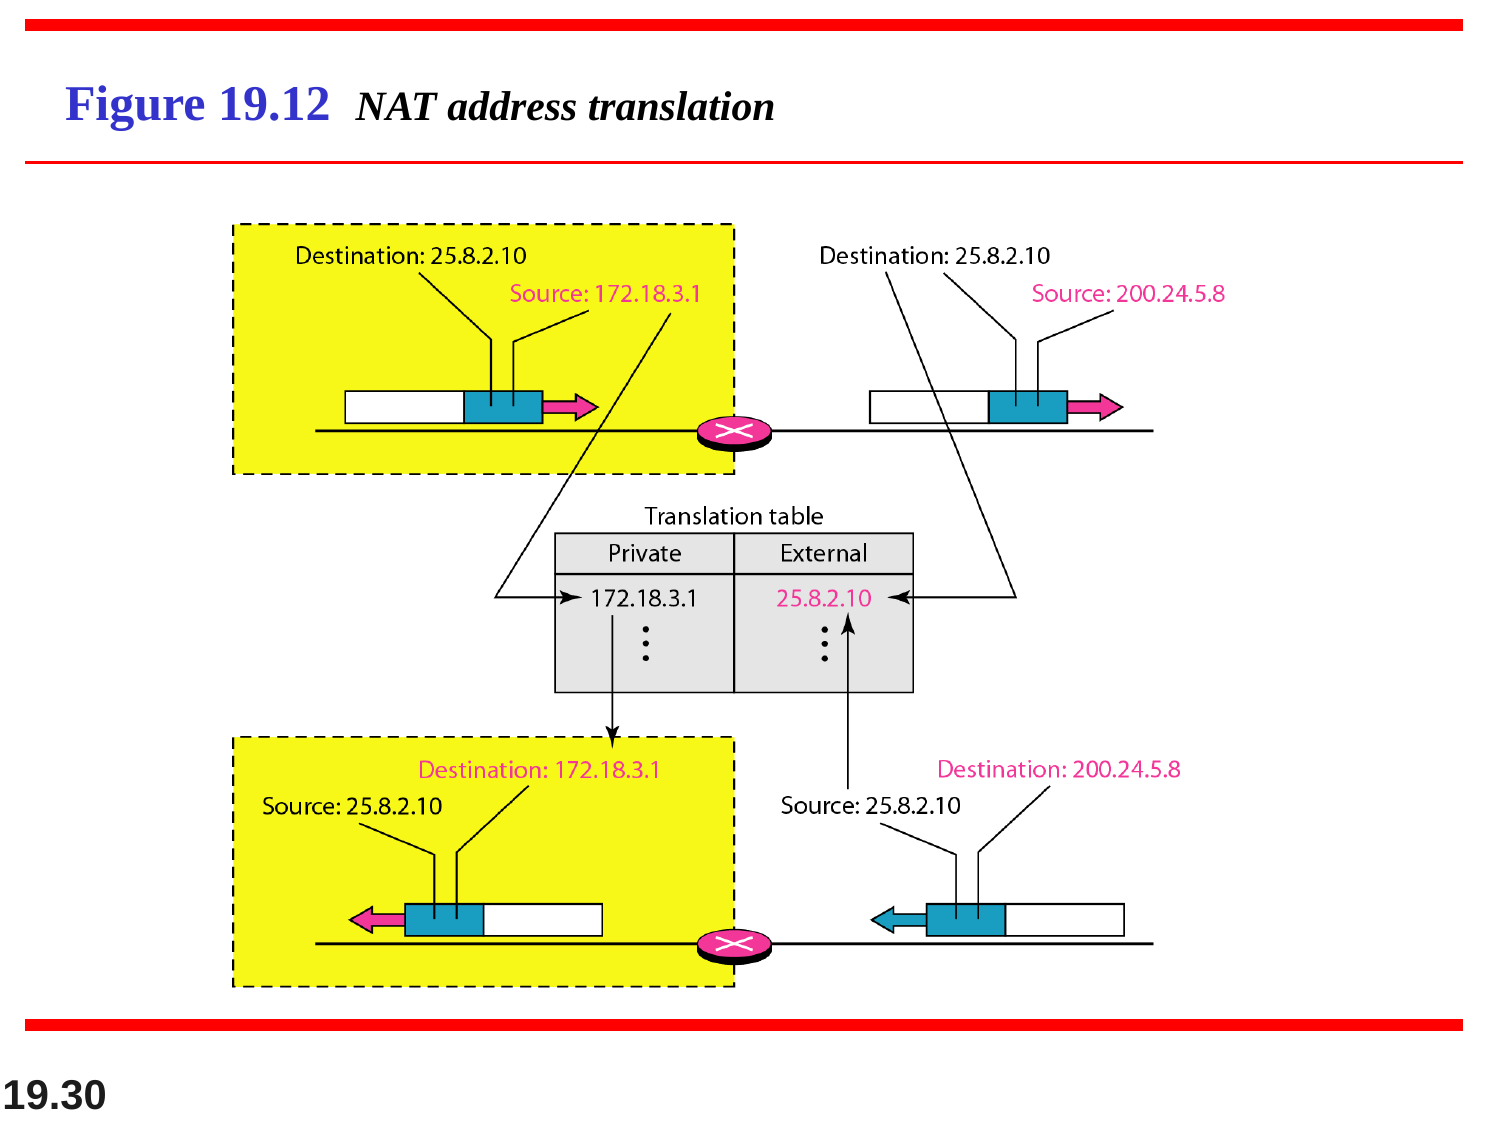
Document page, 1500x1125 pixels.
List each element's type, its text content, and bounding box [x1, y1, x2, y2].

picture [231, 223, 1226, 988]
text_box 19.‹#› [0, 1049, 300, 1125]
text_box Figure 19.12 NAT address translation [49, 62, 793, 138]
